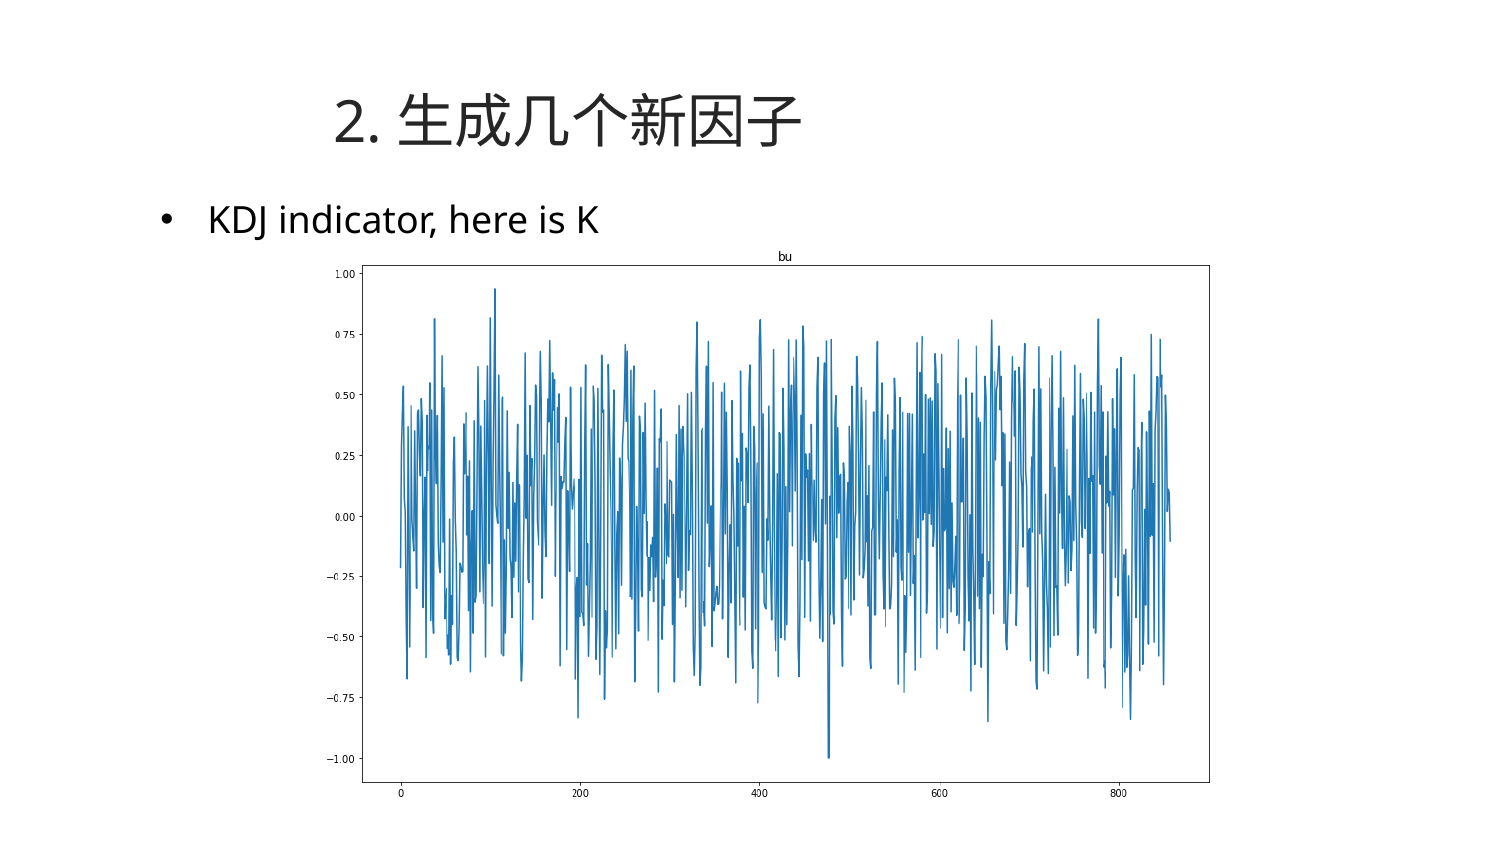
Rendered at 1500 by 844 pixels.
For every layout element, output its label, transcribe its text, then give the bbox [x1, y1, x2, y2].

picture [318, 244, 1215, 805]
title 2.生成几个新因子 [319, 76, 1416, 188]
text_box KDJ indicator, here is K [145, 188, 1438, 248]
